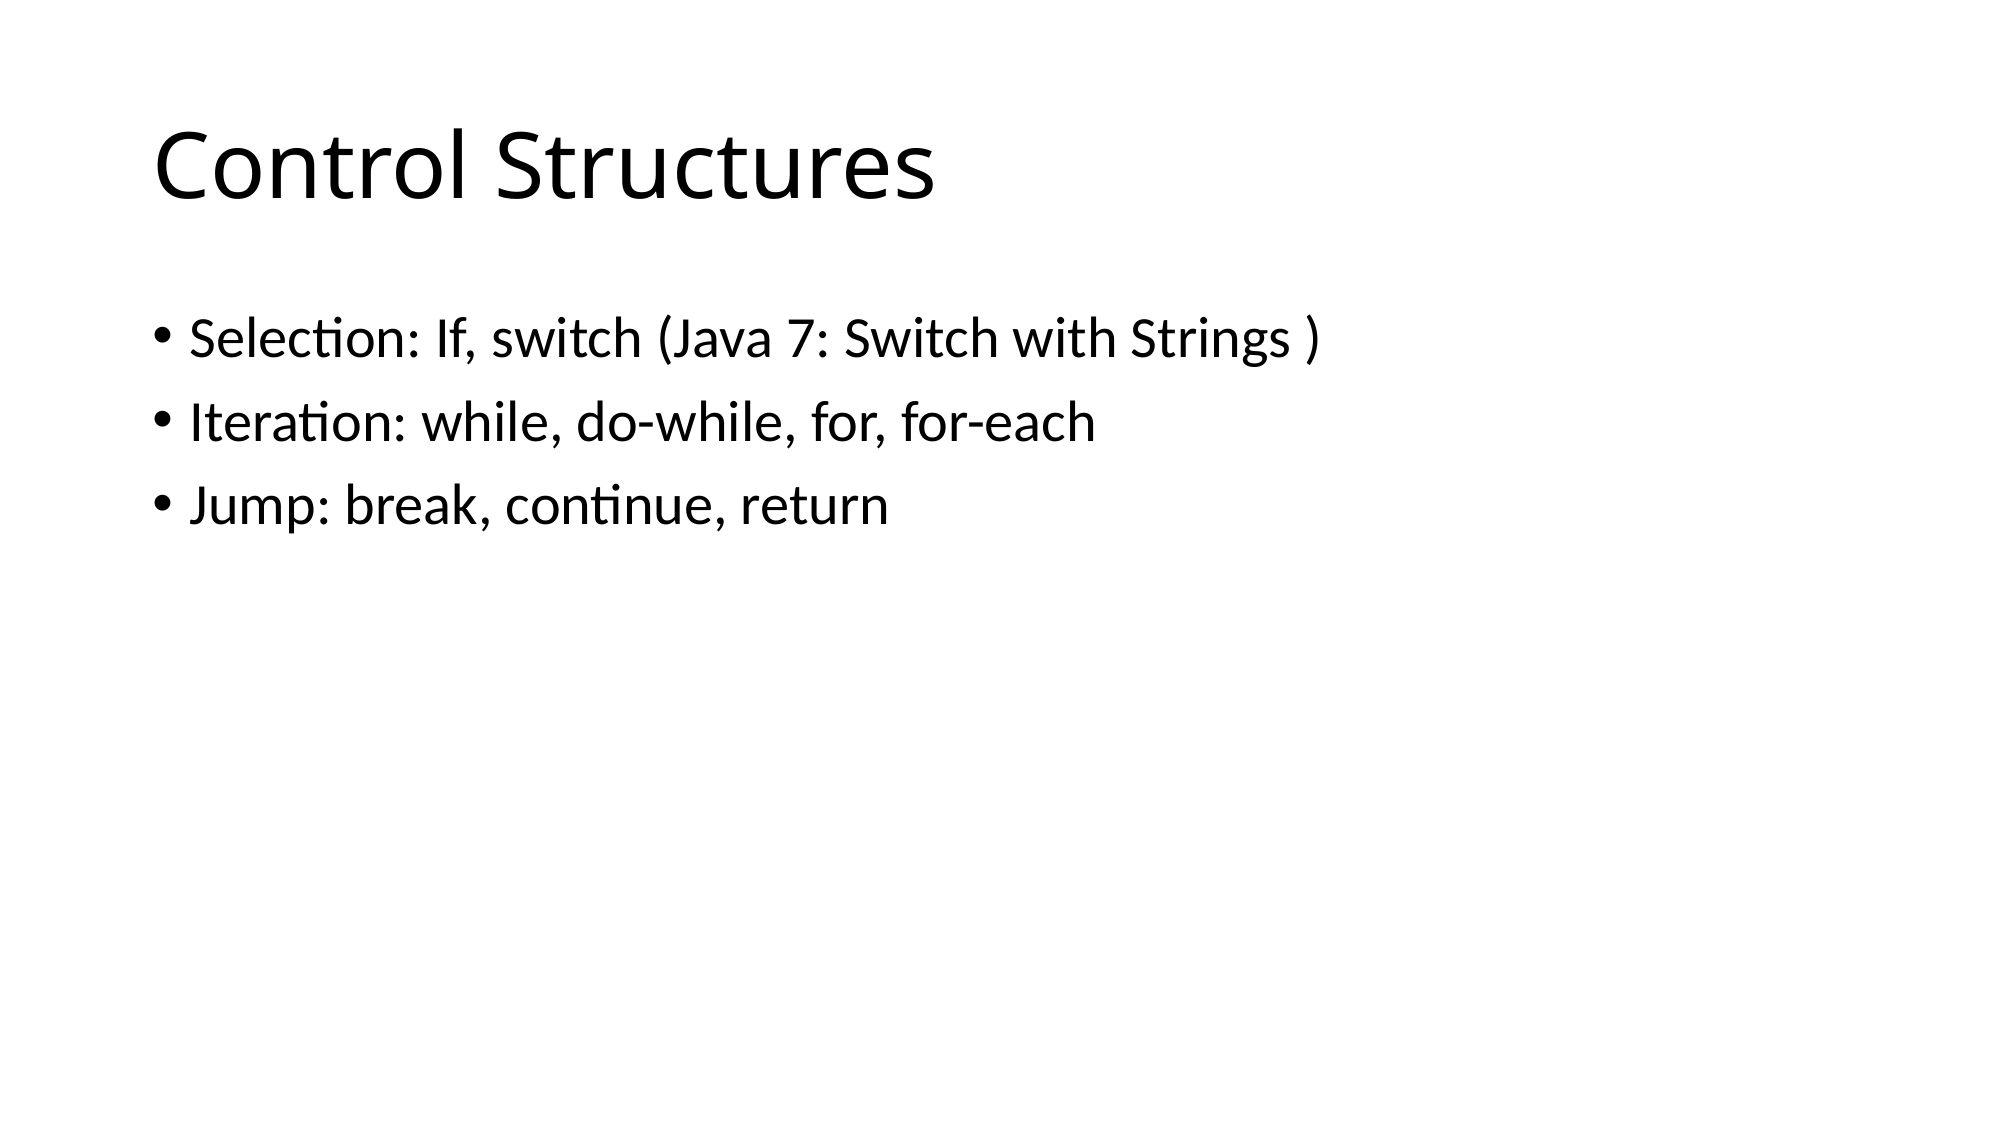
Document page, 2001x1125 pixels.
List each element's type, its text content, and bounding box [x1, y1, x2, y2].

title Control Structures [137, 59, 1863, 278]
list Selection: If, switch (Java 7: Switch with Strings ) Iteration: while, do-while, for, for-each Jump: break, continue, return [137, 299, 1863, 1014]
